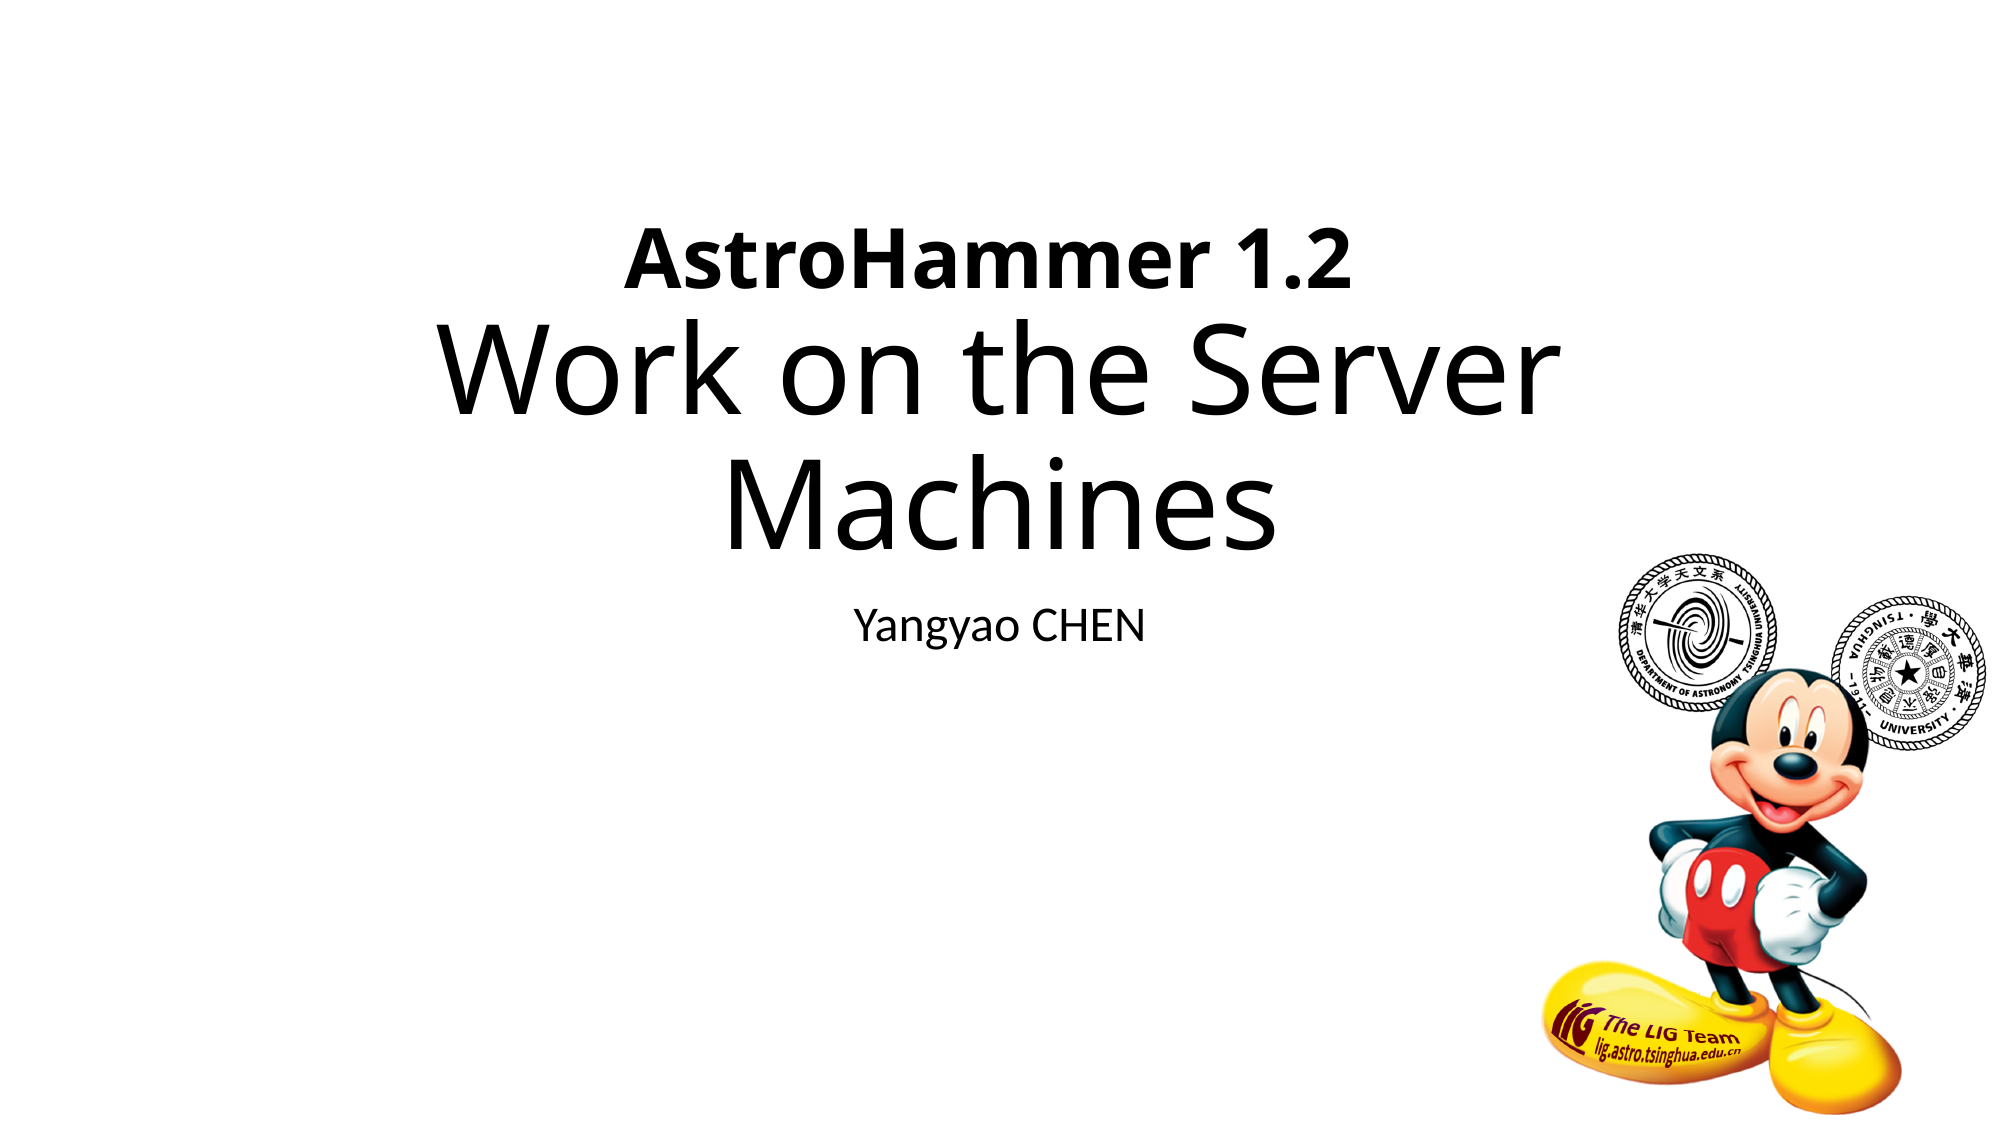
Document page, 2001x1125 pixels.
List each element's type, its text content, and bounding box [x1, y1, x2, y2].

picture [1529, 544, 1999, 1115]
subtitle Yangyao CHEN [249, 590, 1529, 863]
title AstroHammer 1.2 Work on the Server Machines [202, 192, 1797, 585]
